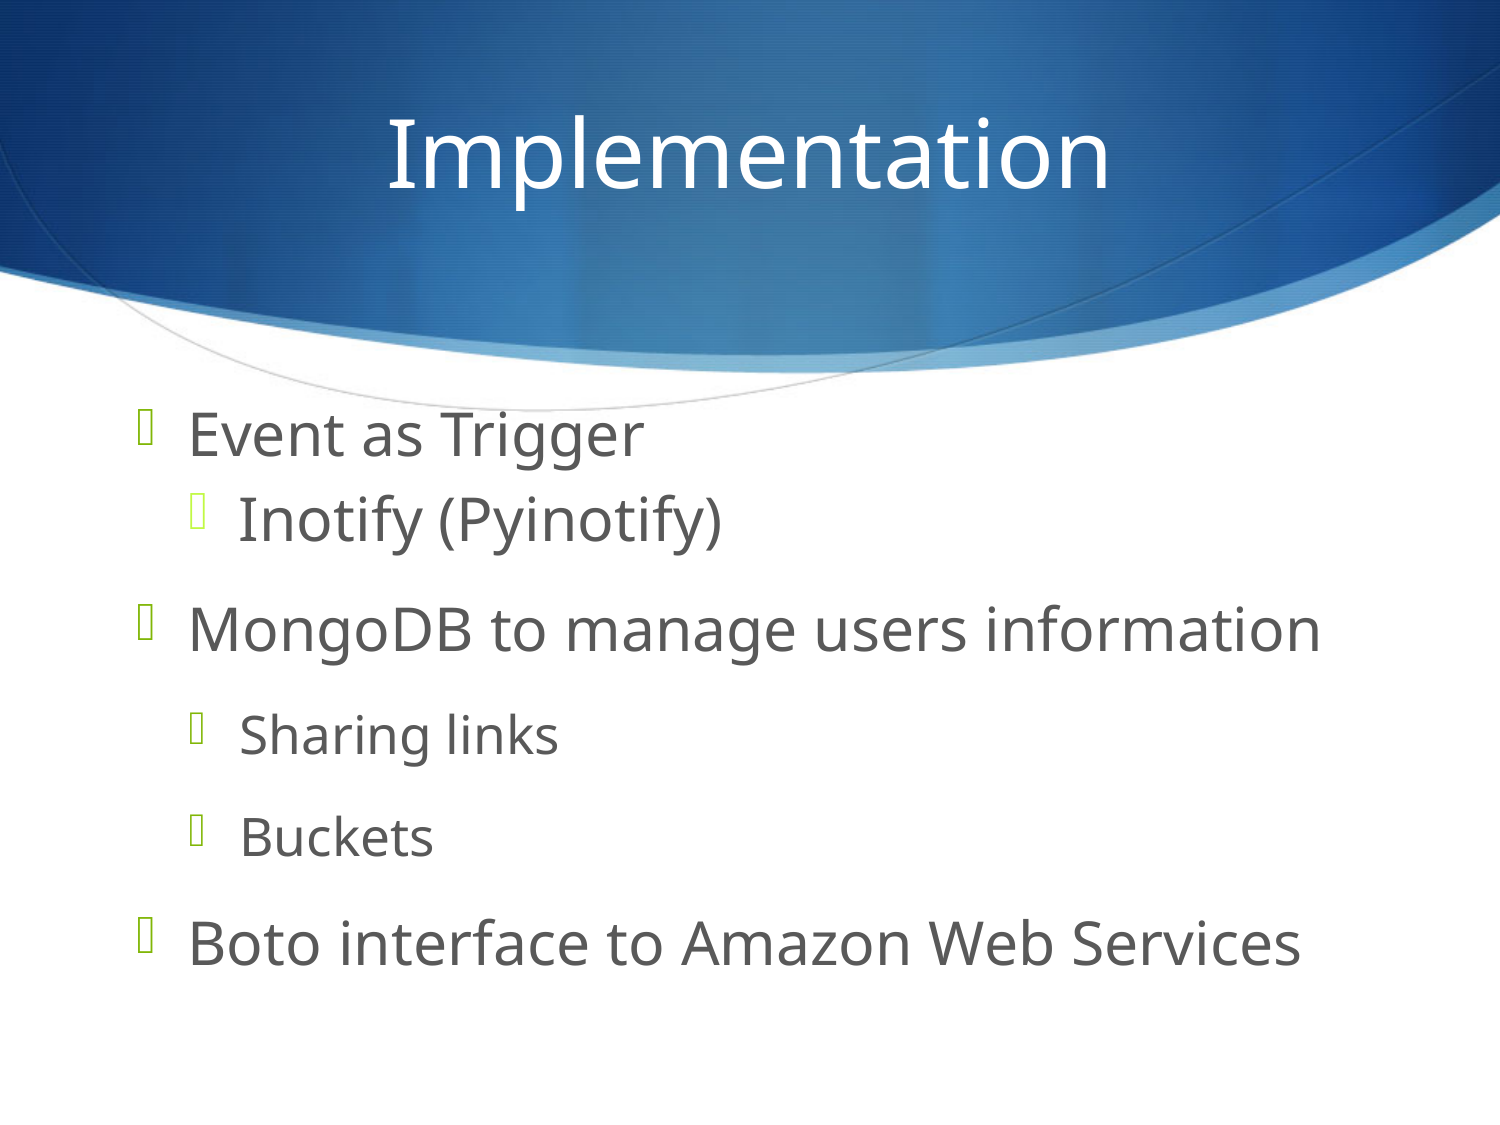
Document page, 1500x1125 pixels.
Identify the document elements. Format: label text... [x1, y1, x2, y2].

picture [0, 0, 1500, 1125]
list Event as Trigger Inotify (Pyinotify) MongoDB to manage users information Sharing links Buckets Boto interface to Amazon Web Services [121, 388, 1379, 1044]
title Implementation [75, 56, 1425, 245]
